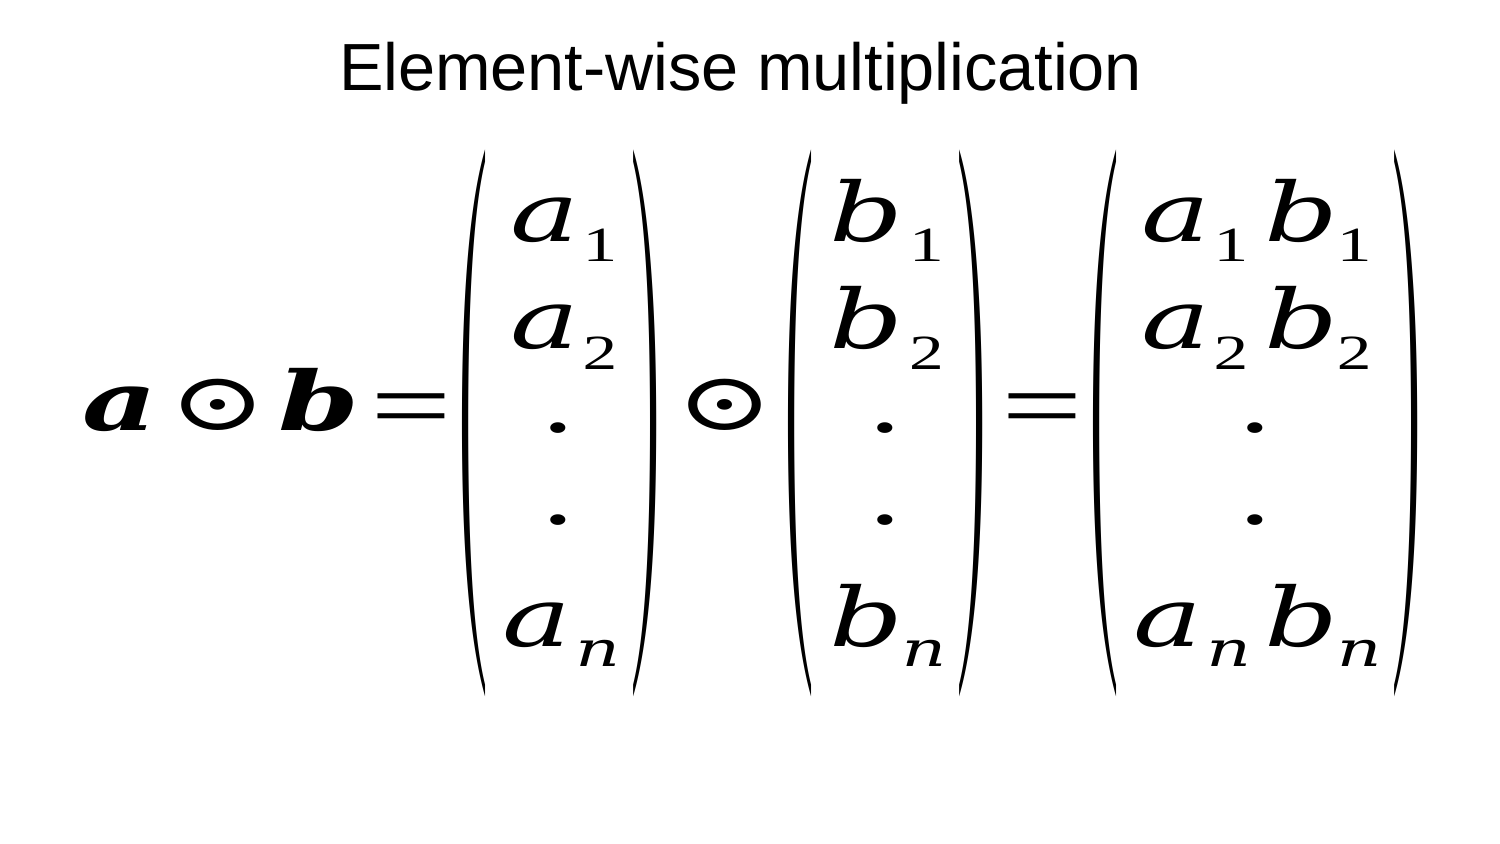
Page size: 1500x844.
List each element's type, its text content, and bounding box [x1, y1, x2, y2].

title Element-wise multiplication [75, 33, 1425, 175]
